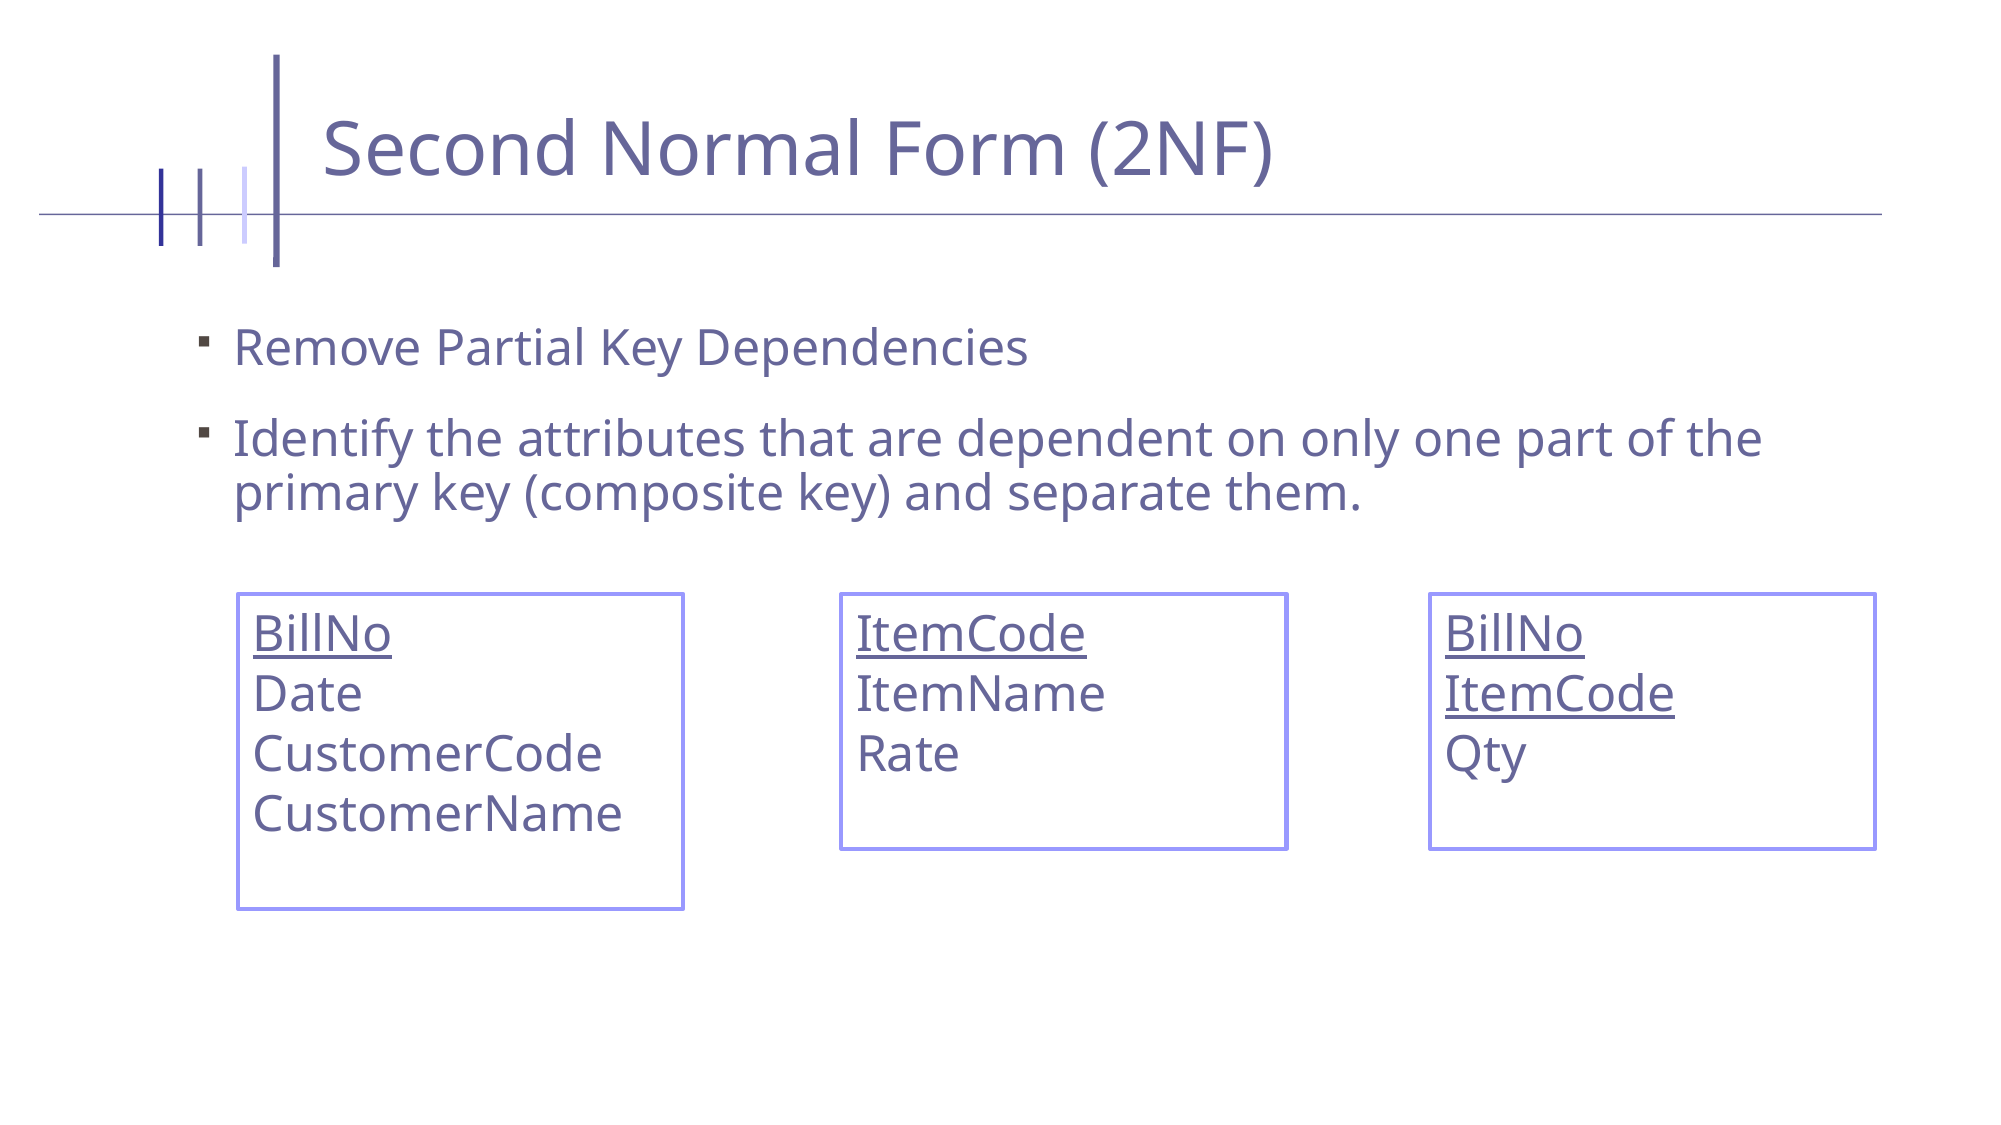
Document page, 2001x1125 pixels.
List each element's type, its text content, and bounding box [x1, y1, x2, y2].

list Remove Partial Key Dependencies Identify the attributes that are dependent on only one part of the primary key (composite key) and separate them. [180, 314, 1939, 990]
title Second Normal Form (2NF) [307, 41, 1942, 251]
text_box BillNo Date CustomerCode CustomerName [236, 592, 685, 911]
text_box ItemCode ItemName Rate [839, 592, 1289, 851]
text_box BillNo ItemCode Qty [1428, 592, 1877, 851]
